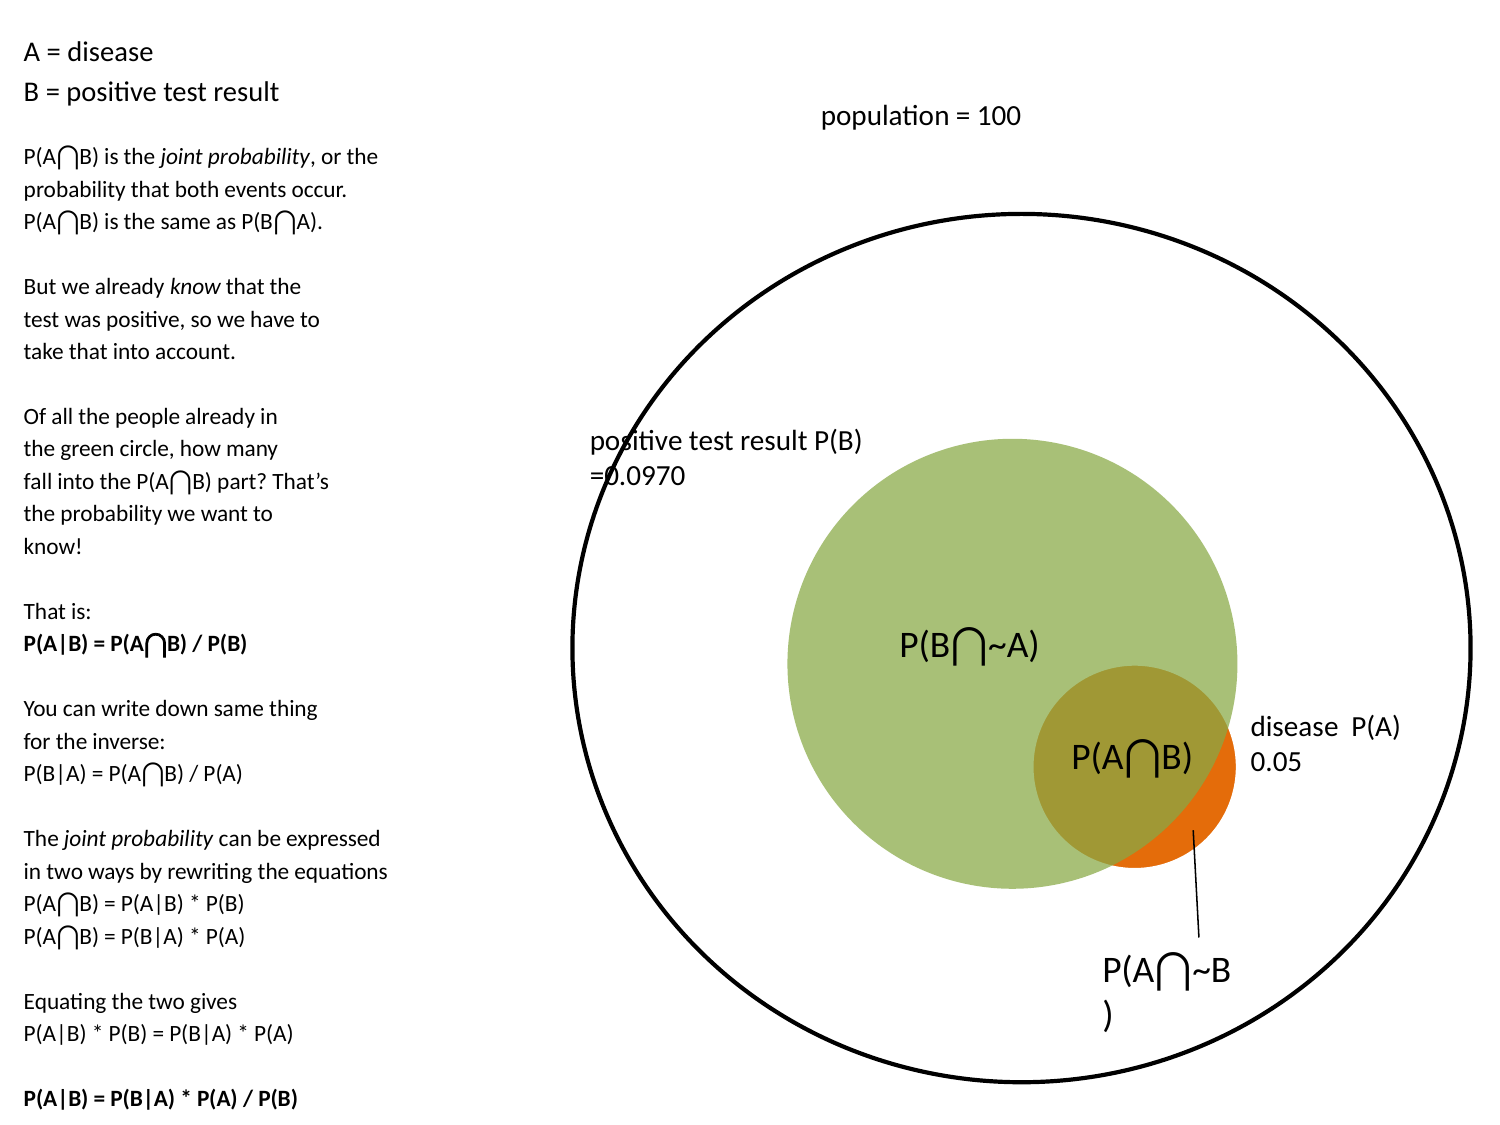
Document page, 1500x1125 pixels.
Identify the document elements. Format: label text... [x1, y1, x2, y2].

text_box P(B⋂~A) [884, 612, 1055, 673]
text_box P(A⋂B) [1056, 724, 1235, 785]
text_box disease P(A) 0.05 [1235, 699, 1436, 785]
text_box positive test result P(B) =0.0970 [574, 413, 888, 534]
text_box [570, 211, 1473, 1085]
list A = disease B = positive test result P(A⋂B) is the joint probability, or the probability that both events occur. P(A⋂B) is the same as P(B⋂A). But we already know that the test was positive, so we have to take that into account. Of all the people already in the green circle, how many fall into the P(A⋂B) part? That’s the probability we want to know! That is: P(A|B) = P(A⋂B) / P(B) You can write down same thing for the inverse: P(B|A) = P(A⋂B) / P(A) The joint probability can be expressed in two ways by rewriting the equations P(A⋂B) = P(A|B) * P(B) P(A⋂B) = P(B|A) * P(A) Equating the two gives P(A|B) * P(B) = P(B|A) * P(A) P(A|B) = P(B|A) * P(A) / P(B) [0, 24, 1400, 1125]
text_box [1192, 830, 1200, 938]
text_box population = 100 [806, 89, 1063, 140]
text_box P(A⋂~B) [1087, 937, 1250, 1043]
